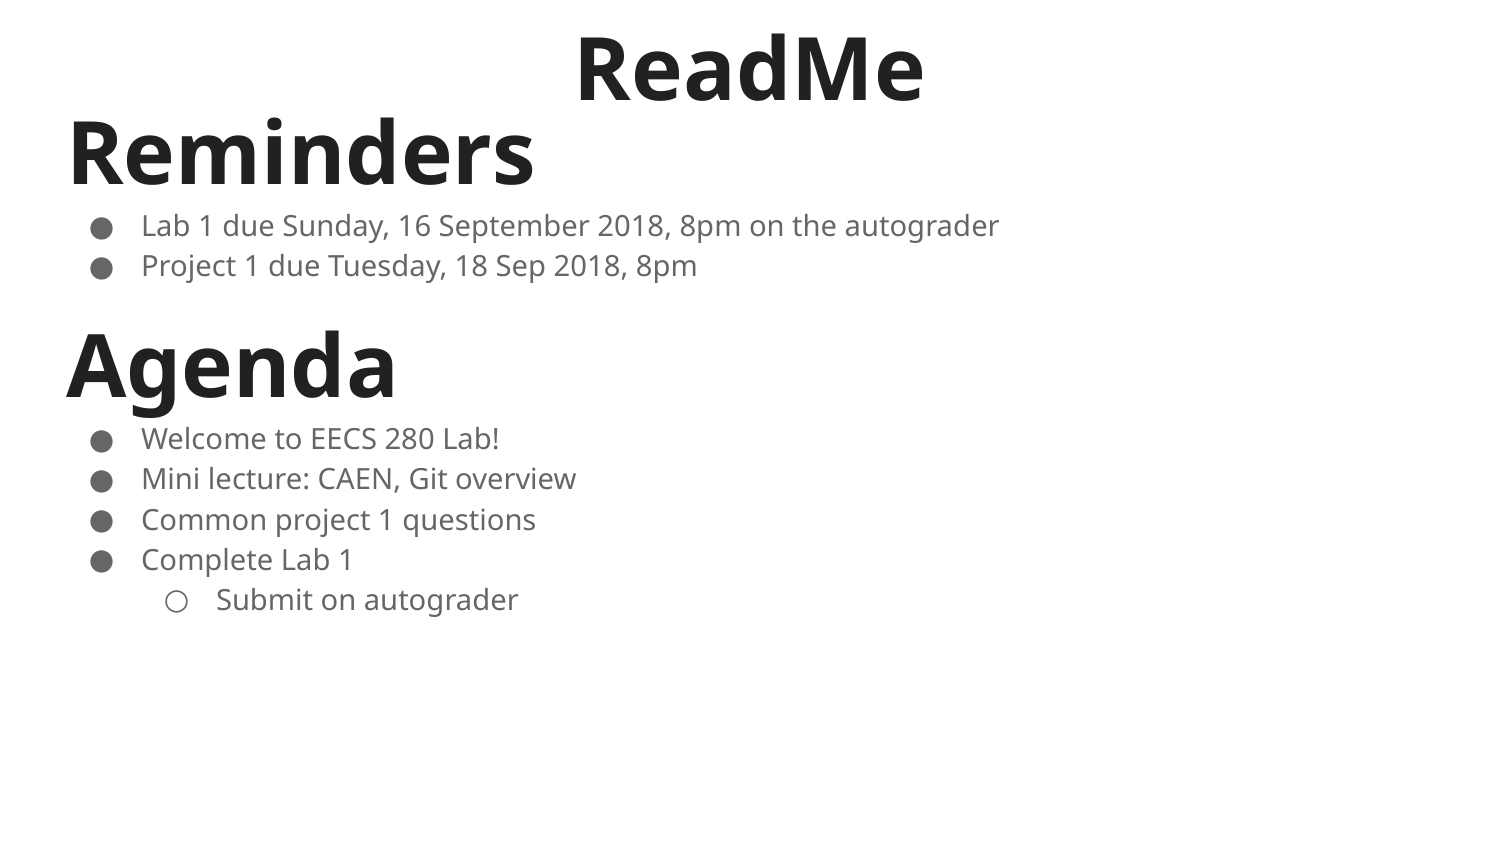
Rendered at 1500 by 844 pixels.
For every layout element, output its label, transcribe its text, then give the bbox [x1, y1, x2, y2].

title Agenda [51, 294, 1449, 400]
title Reminders [51, 81, 1449, 188]
title ReadMe [51, 0, 1449, 81]
list Welcome to EECS 280 Lab! Mini lecture: CAEN, Git overview Common project 1 questions Complete Lab 1 Submit on autograder [51, 400, 1449, 718]
list Lab 1 due Sunday, 16 September 2018, 8pm on the autograder Project 1 due Tuesday, 18 Sep 2018, 8pm [51, 188, 1449, 294]
